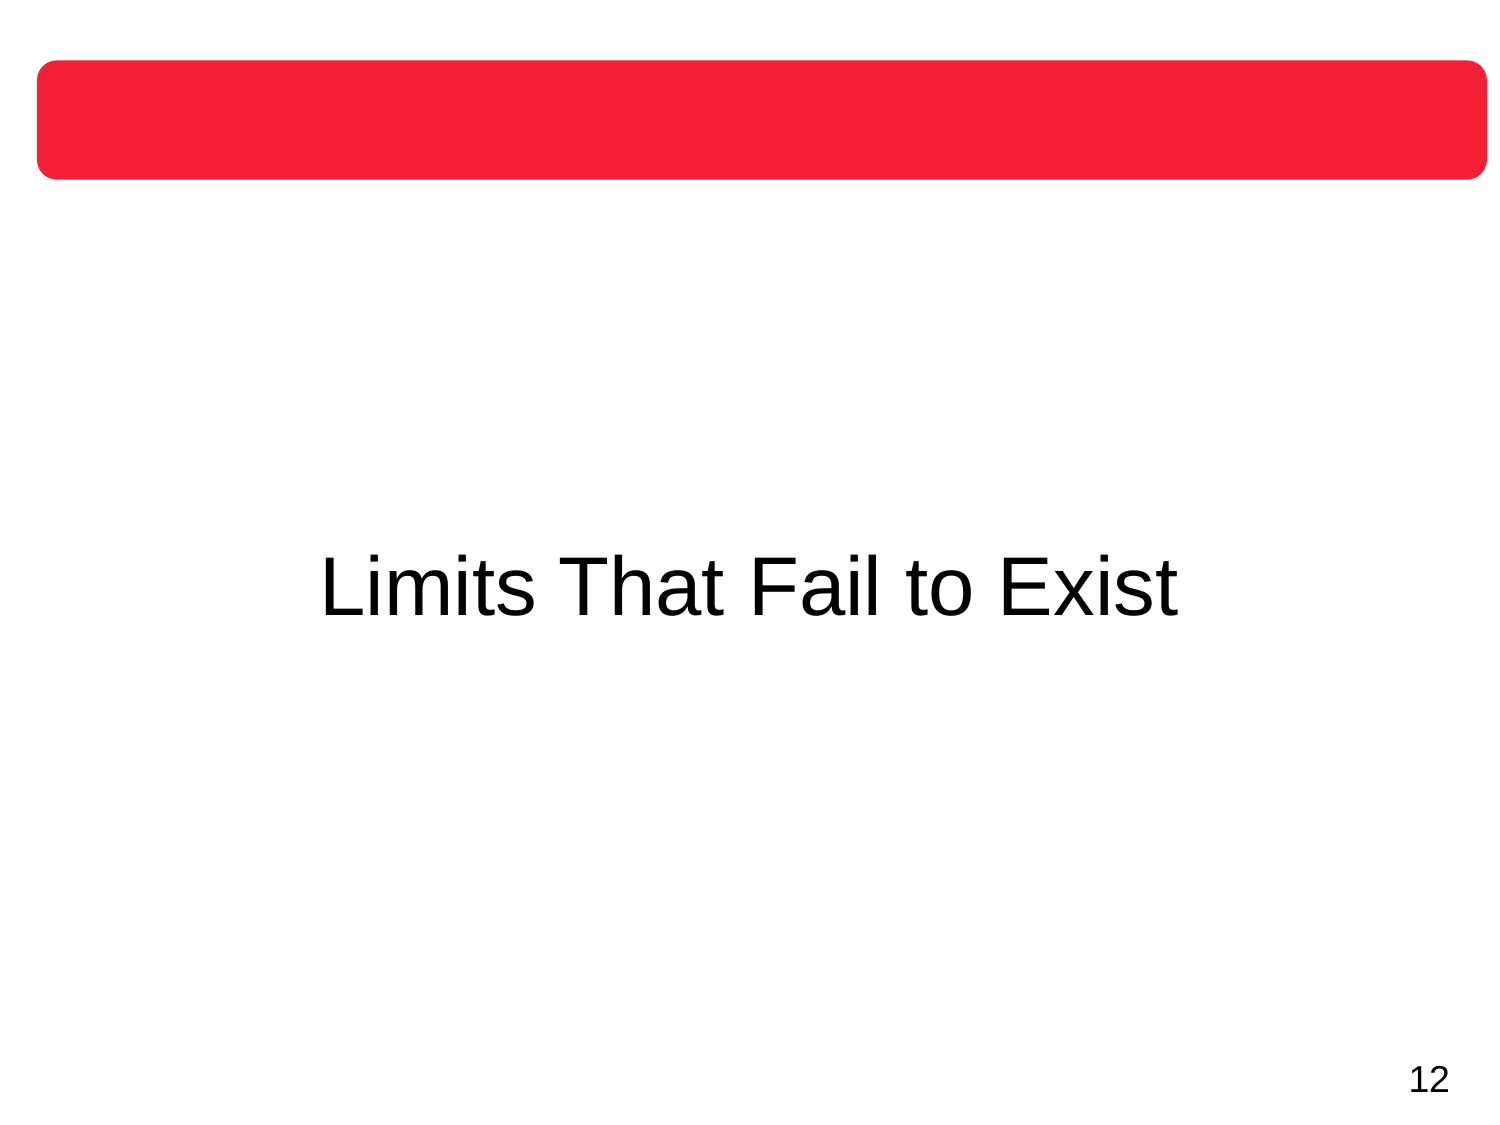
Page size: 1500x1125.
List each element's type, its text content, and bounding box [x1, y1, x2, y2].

text_box Limits That Fail to Exist [74, 524, 1425, 675]
